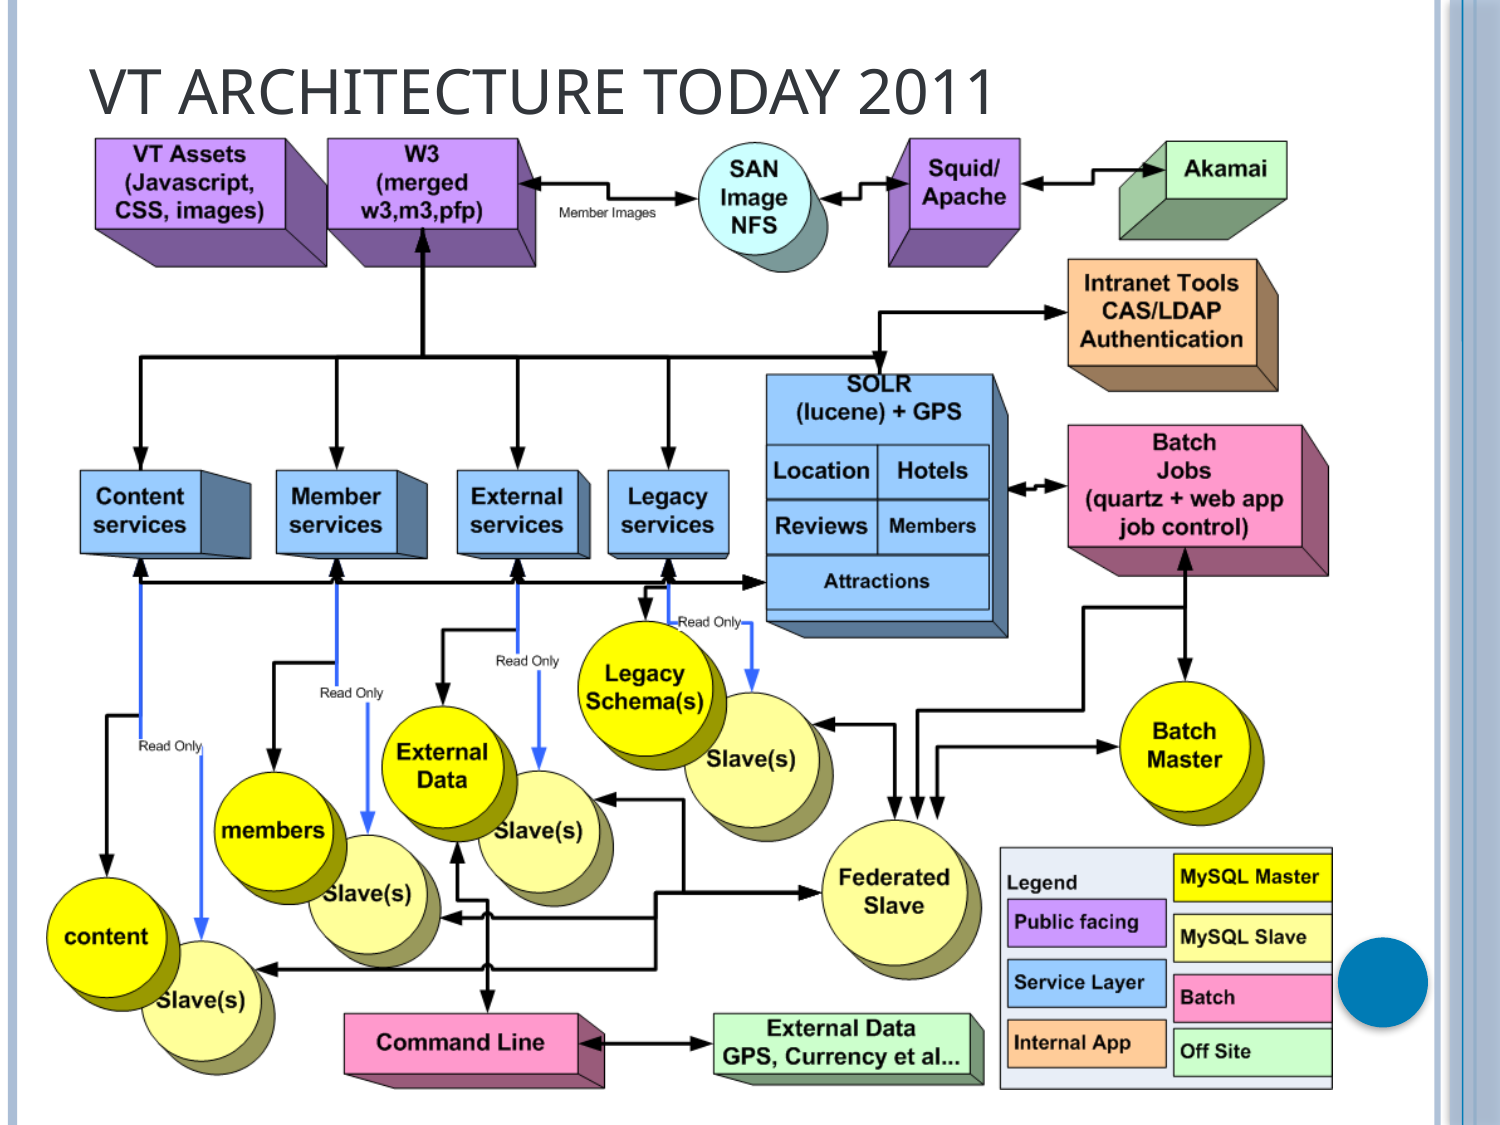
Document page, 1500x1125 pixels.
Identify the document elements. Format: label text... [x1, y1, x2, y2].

title VT Architecture Today 2011 [75, 45, 1300, 133]
slide_number 34 [1125, 1083, 1475, 1109]
picture [45, 136, 1333, 1090]
